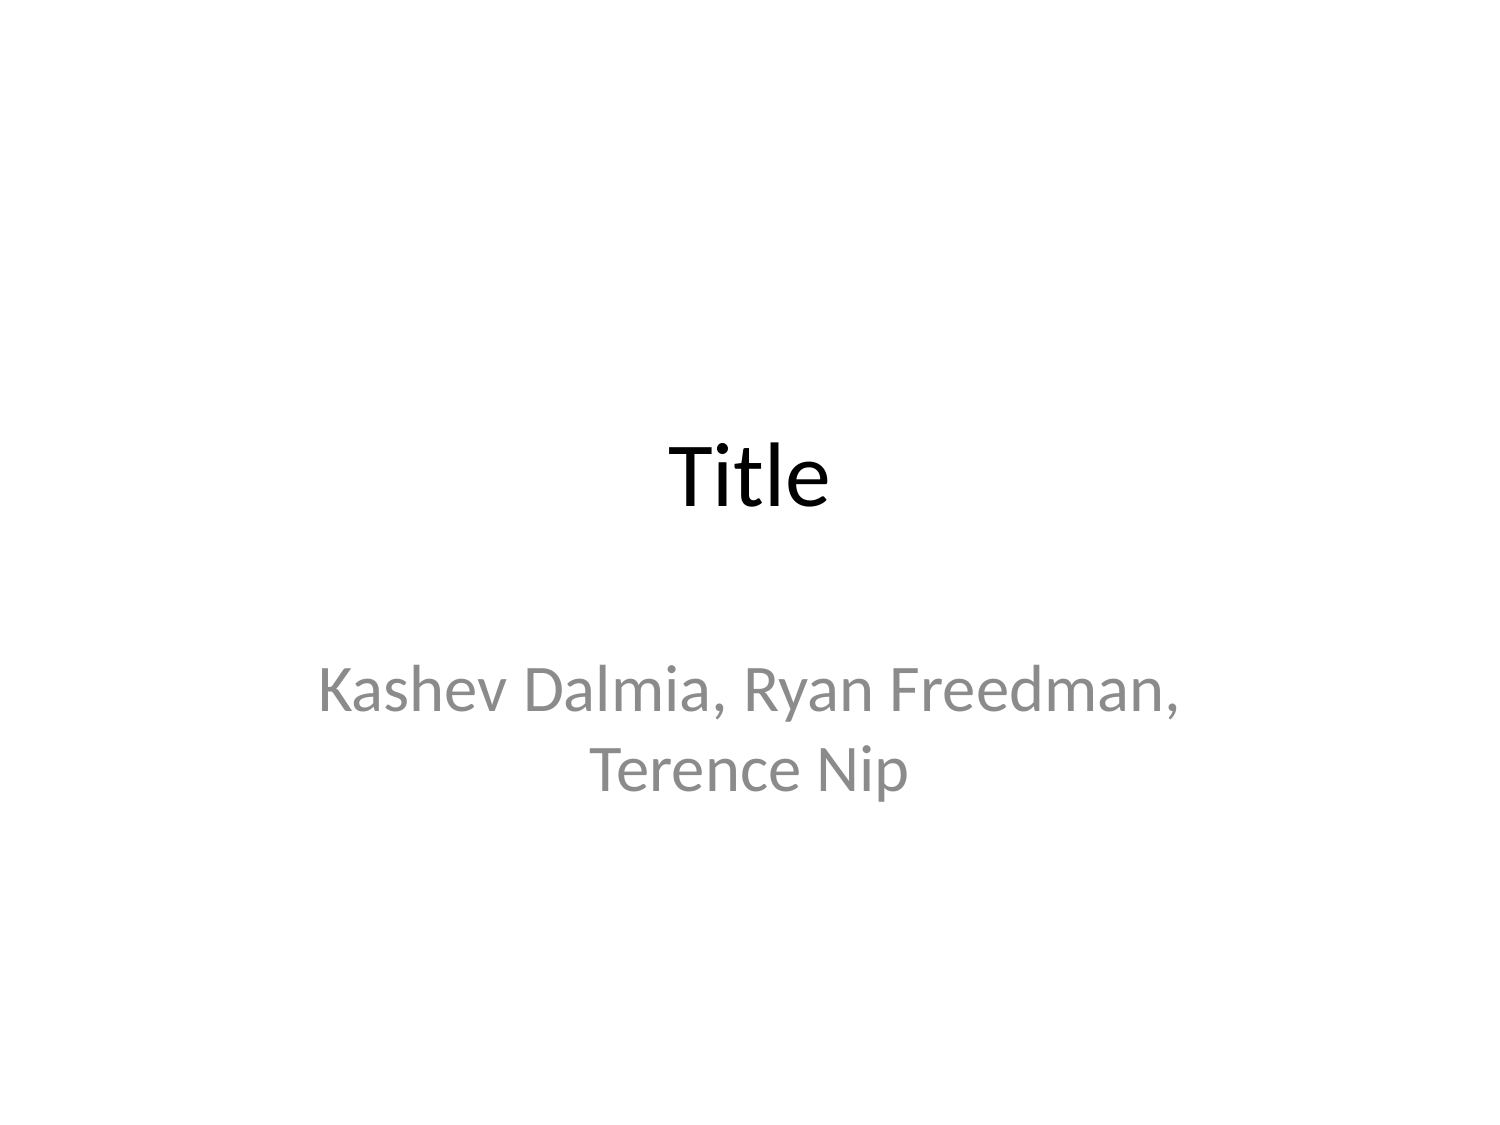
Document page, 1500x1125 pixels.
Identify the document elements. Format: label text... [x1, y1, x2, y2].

subtitle Kashev Dalmia, Ryan Freedman, Terence Nip [225, 637, 1275, 925]
title Title [112, 349, 1388, 591]
